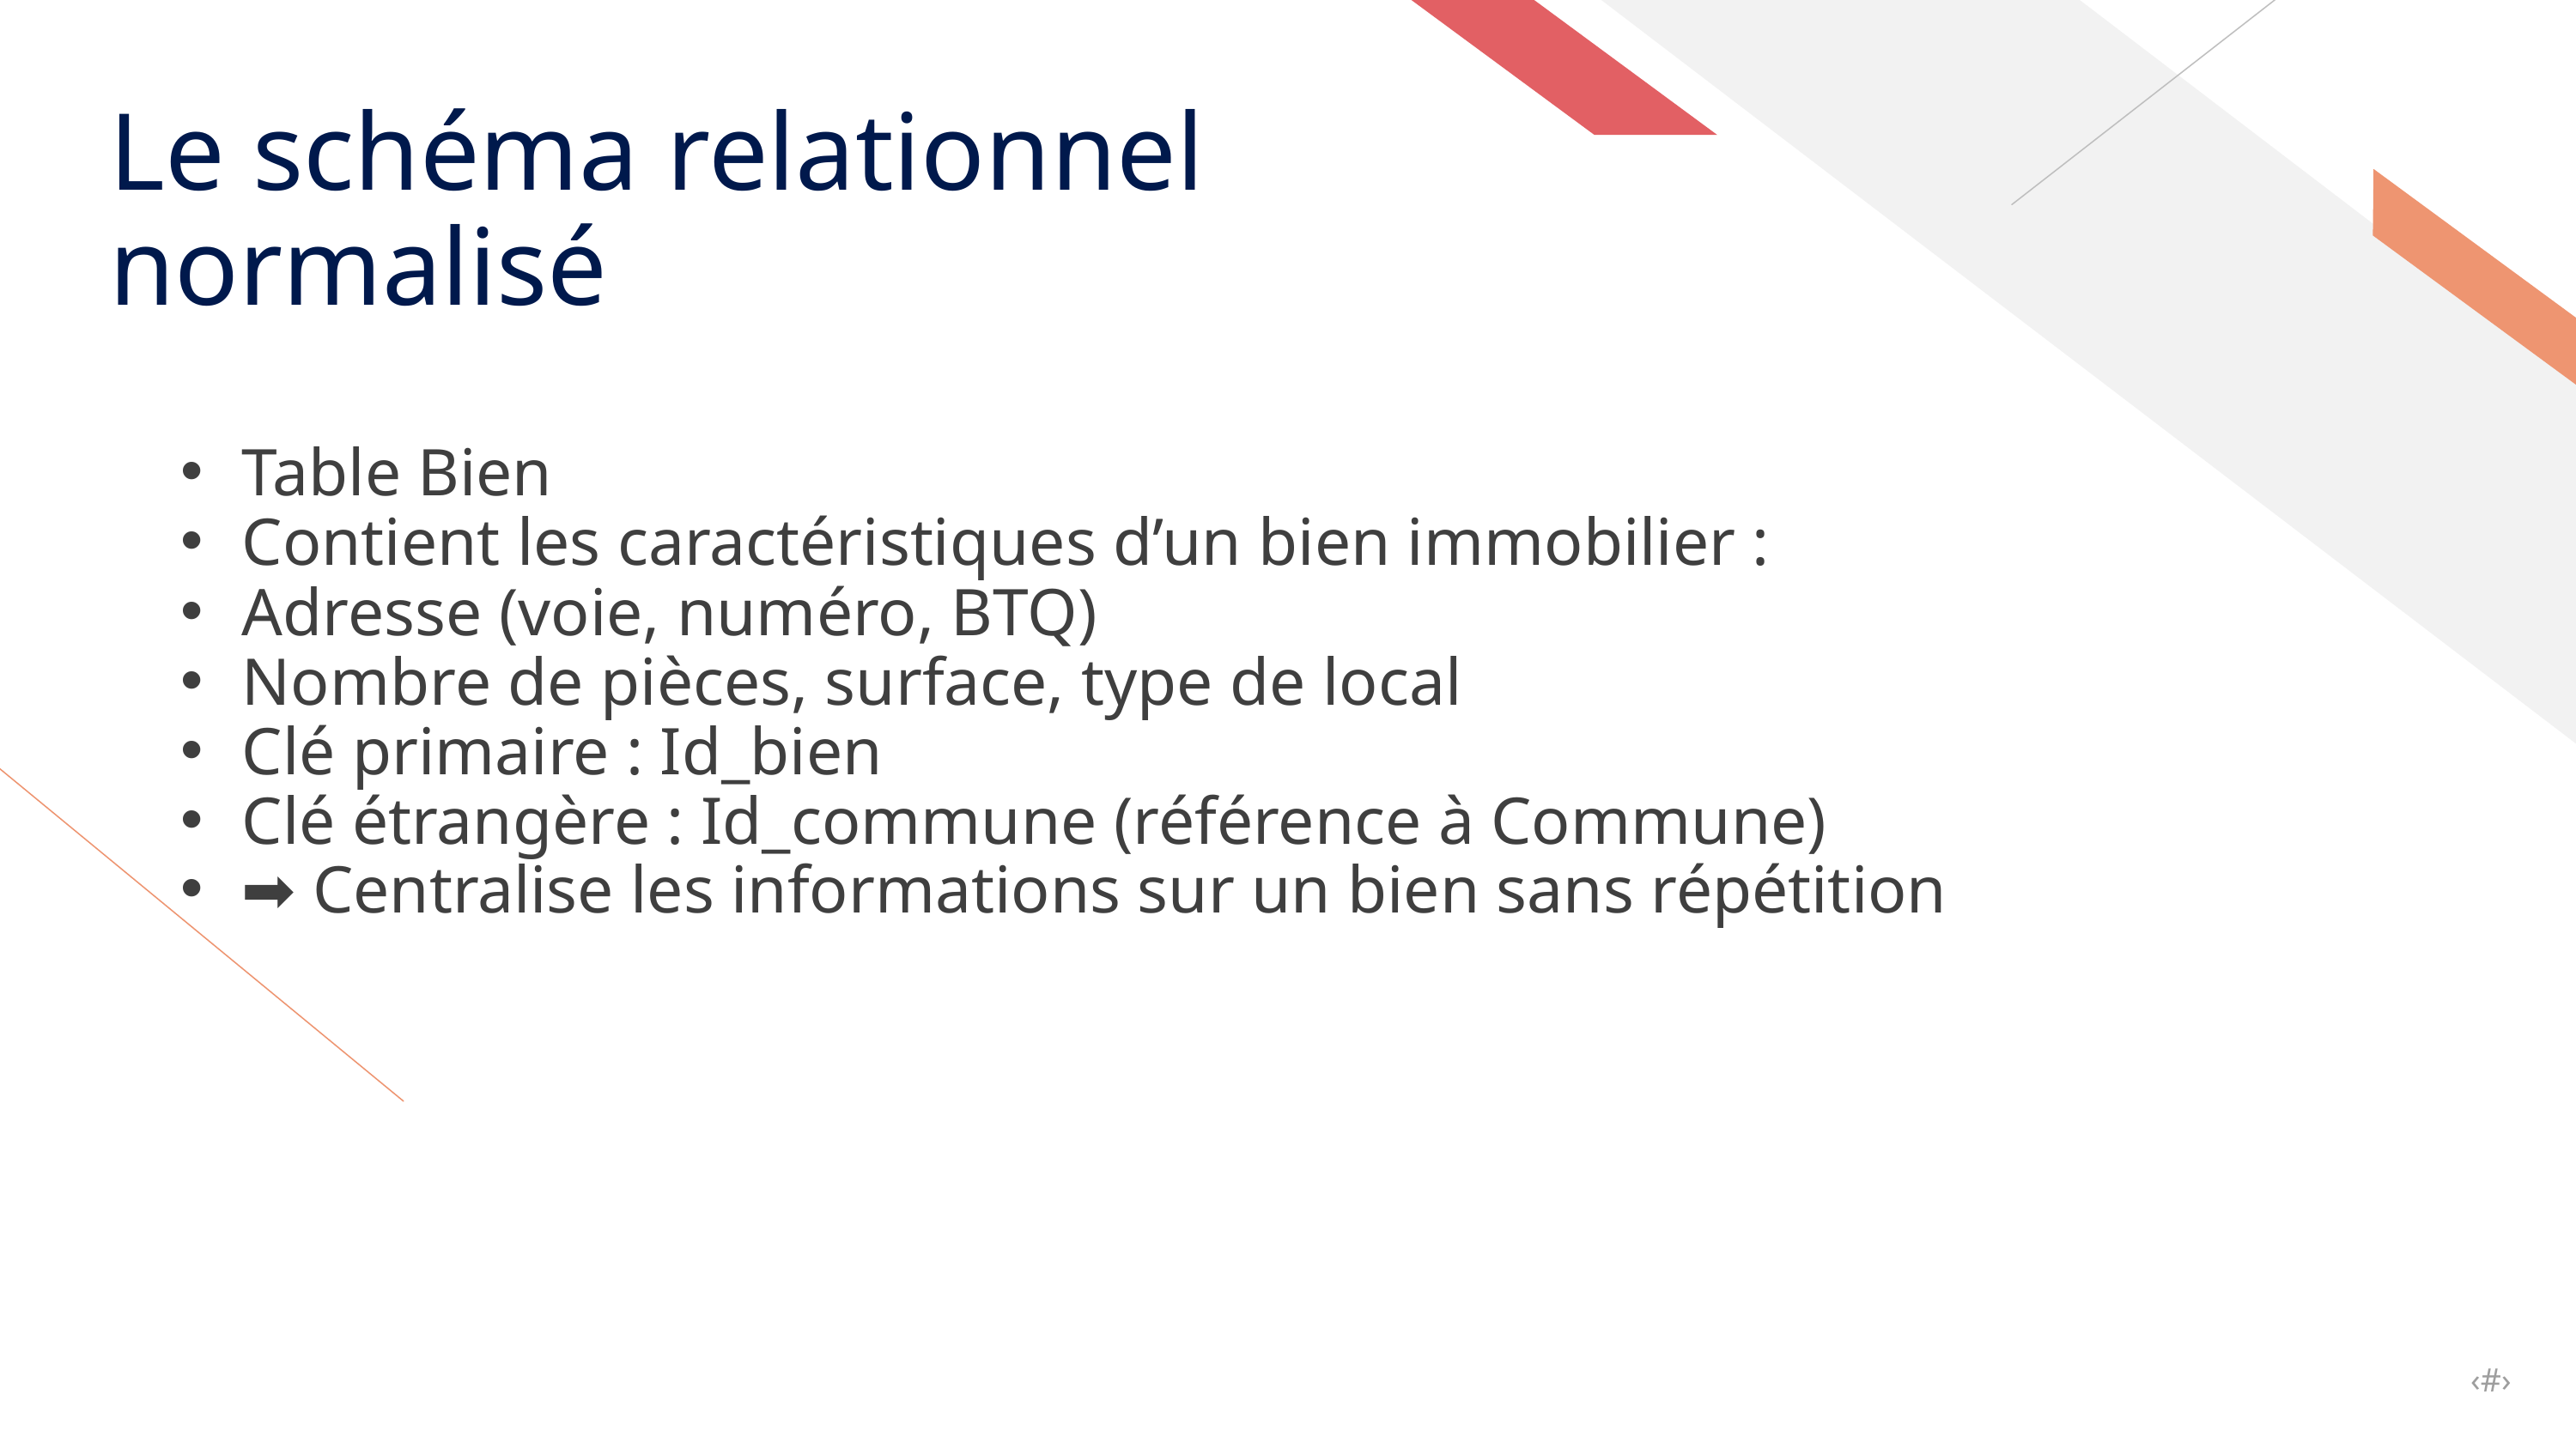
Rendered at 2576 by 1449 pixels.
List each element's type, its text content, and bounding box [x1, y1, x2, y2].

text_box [1597, 0, 2576, 746]
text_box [2354, 1342, 2512, 1421]
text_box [109, 44, 1431, 327]
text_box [1411, 0, 1718, 136]
text_box Table Bien Contient les caractéristiques d’un bien immobilier : Adresse (voie, numéro, BTQ) Nombre de pièces, surface, type de local Clé primaire : Id_bien Clé étrangère : Id_commune (référence à Commune) ➡️ Centralise les informations sur un bien sans répétition [119, 439, 2067, 997]
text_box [2329, 250, 2576, 305]
